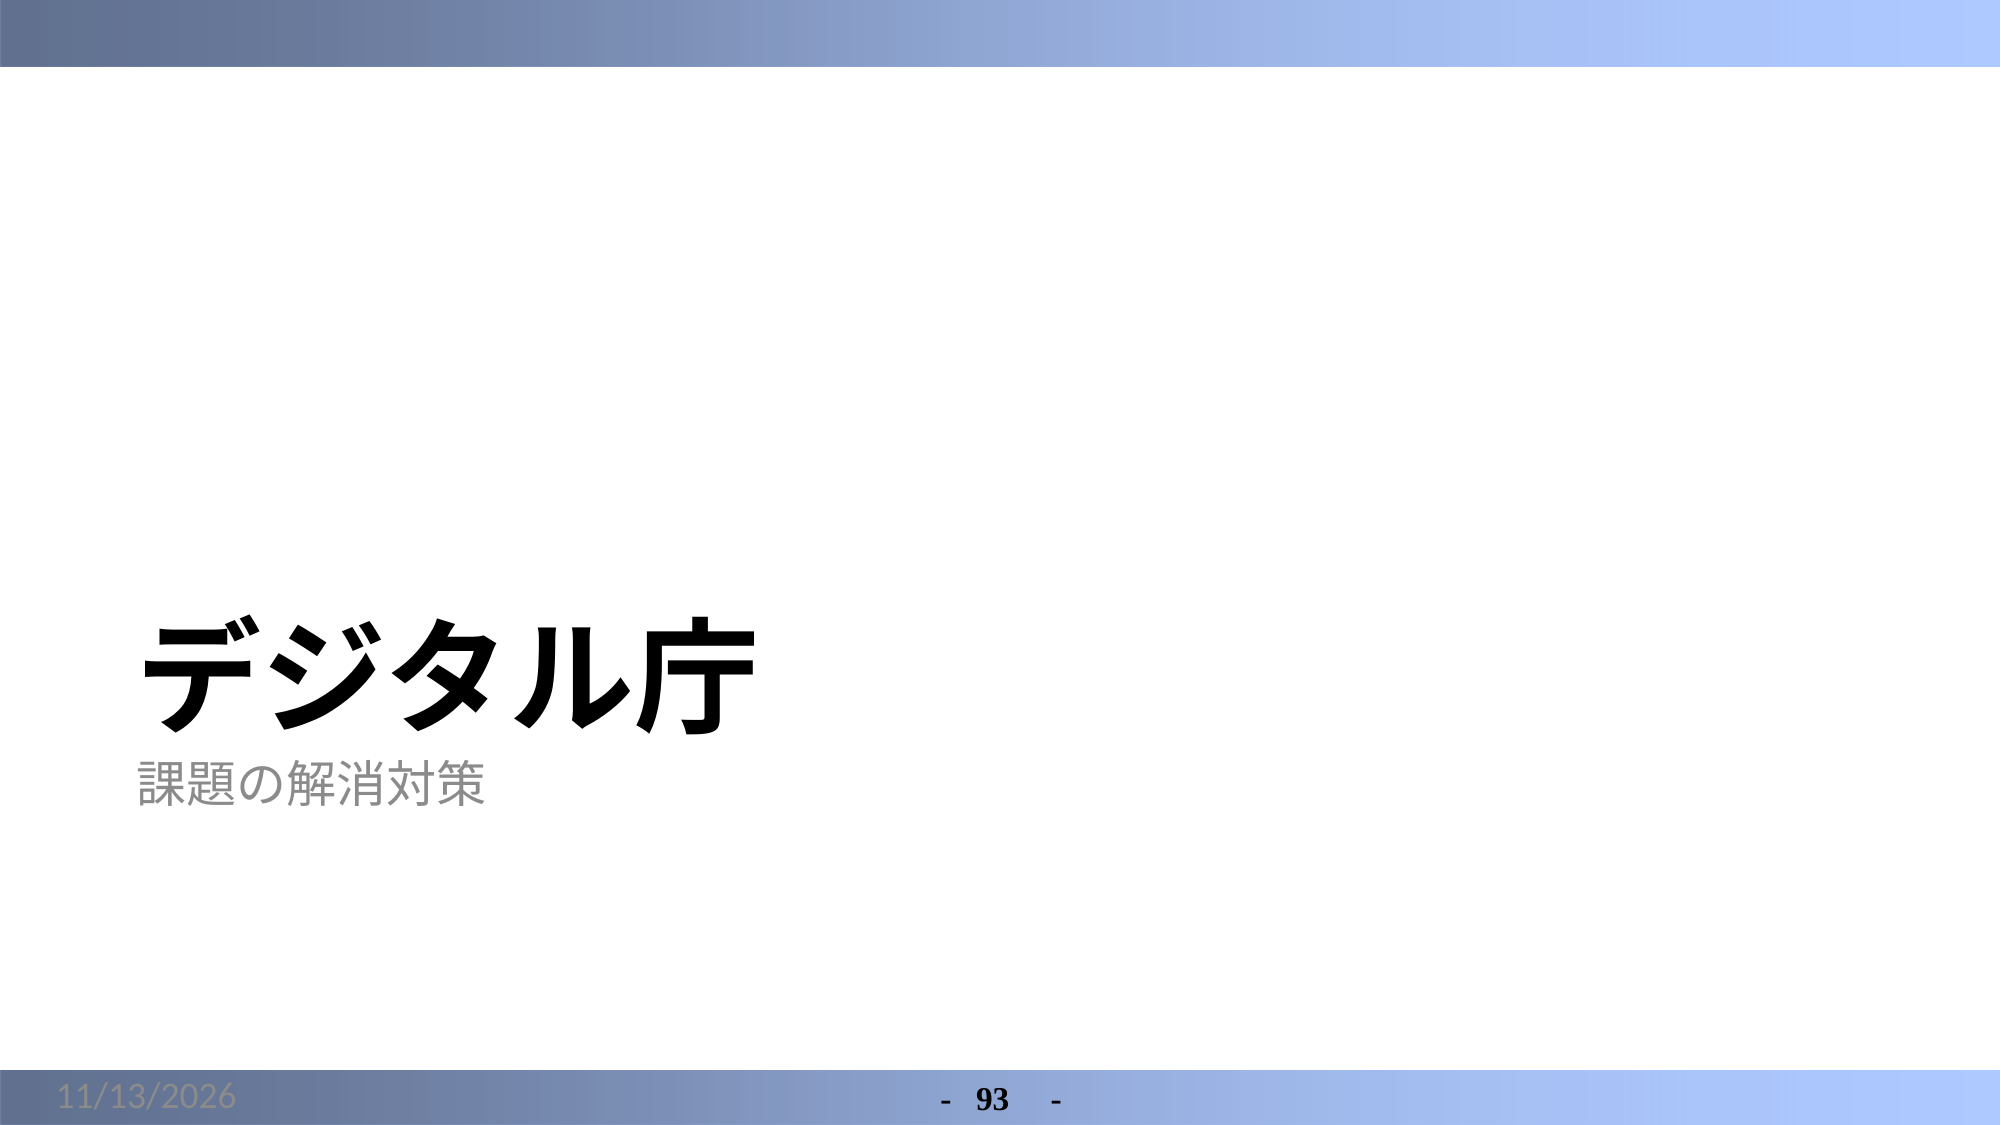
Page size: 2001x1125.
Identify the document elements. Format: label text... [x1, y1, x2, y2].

slide_number - 93 - [935, 1078, 1065, 1117]
list 課題の解消対策 [136, 752, 1862, 814]
title デジタル庁 [136, 596, 1862, 749]
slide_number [55, 1071, 516, 1117]
